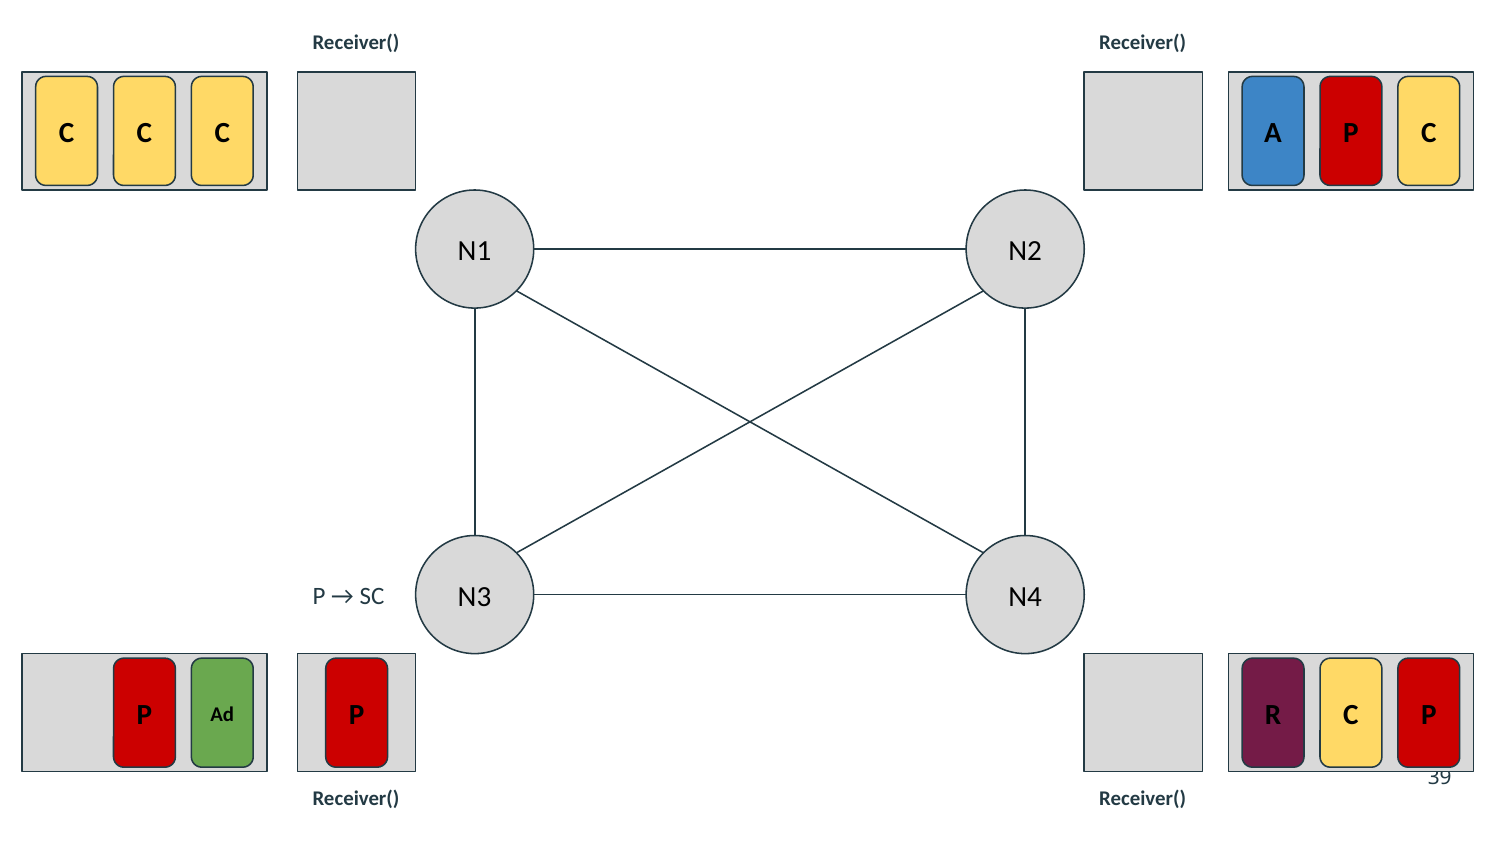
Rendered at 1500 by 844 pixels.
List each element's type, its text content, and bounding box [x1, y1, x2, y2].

text_box R [1242, 658, 1304, 768]
text_box N2 [966, 189, 1085, 309]
slide_number ‹#› [1376, 772, 1467, 810]
text_box C [1320, 658, 1382, 768]
text_box Receiver() [1084, 771, 1203, 822]
text_box Receiver() [1084, 16, 1203, 67]
text_box [1084, 653, 1203, 771]
text_box N1 [415, 189, 534, 309]
text_box C [1397, 76, 1460, 186]
text_box [21, 653, 267, 772]
text_box Ad [191, 658, 254, 768]
text_box P [113, 658, 176, 768]
text_box A [1242, 76, 1304, 186]
text_box N3 [416, 535, 534, 654]
text_box Receiver() [297, 16, 416, 67]
text_box C [113, 76, 176, 186]
text_box [1084, 71, 1203, 190]
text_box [516, 290, 984, 554]
text_box P [325, 658, 388, 768]
text_box [1228, 71, 1474, 190]
text_box P [1397, 658, 1460, 768]
text_box N4 [966, 535, 1085, 654]
text_box C [191, 76, 254, 186]
text_box [297, 653, 416, 771]
text_box C [35, 76, 98, 186]
text_box [297, 71, 416, 190]
text_box P [1320, 76, 1382, 186]
text_box P → SC [297, 564, 416, 625]
text_box [1228, 653, 1474, 772]
text_box Receiver() [297, 771, 416, 822]
text_box [21, 71, 267, 190]
